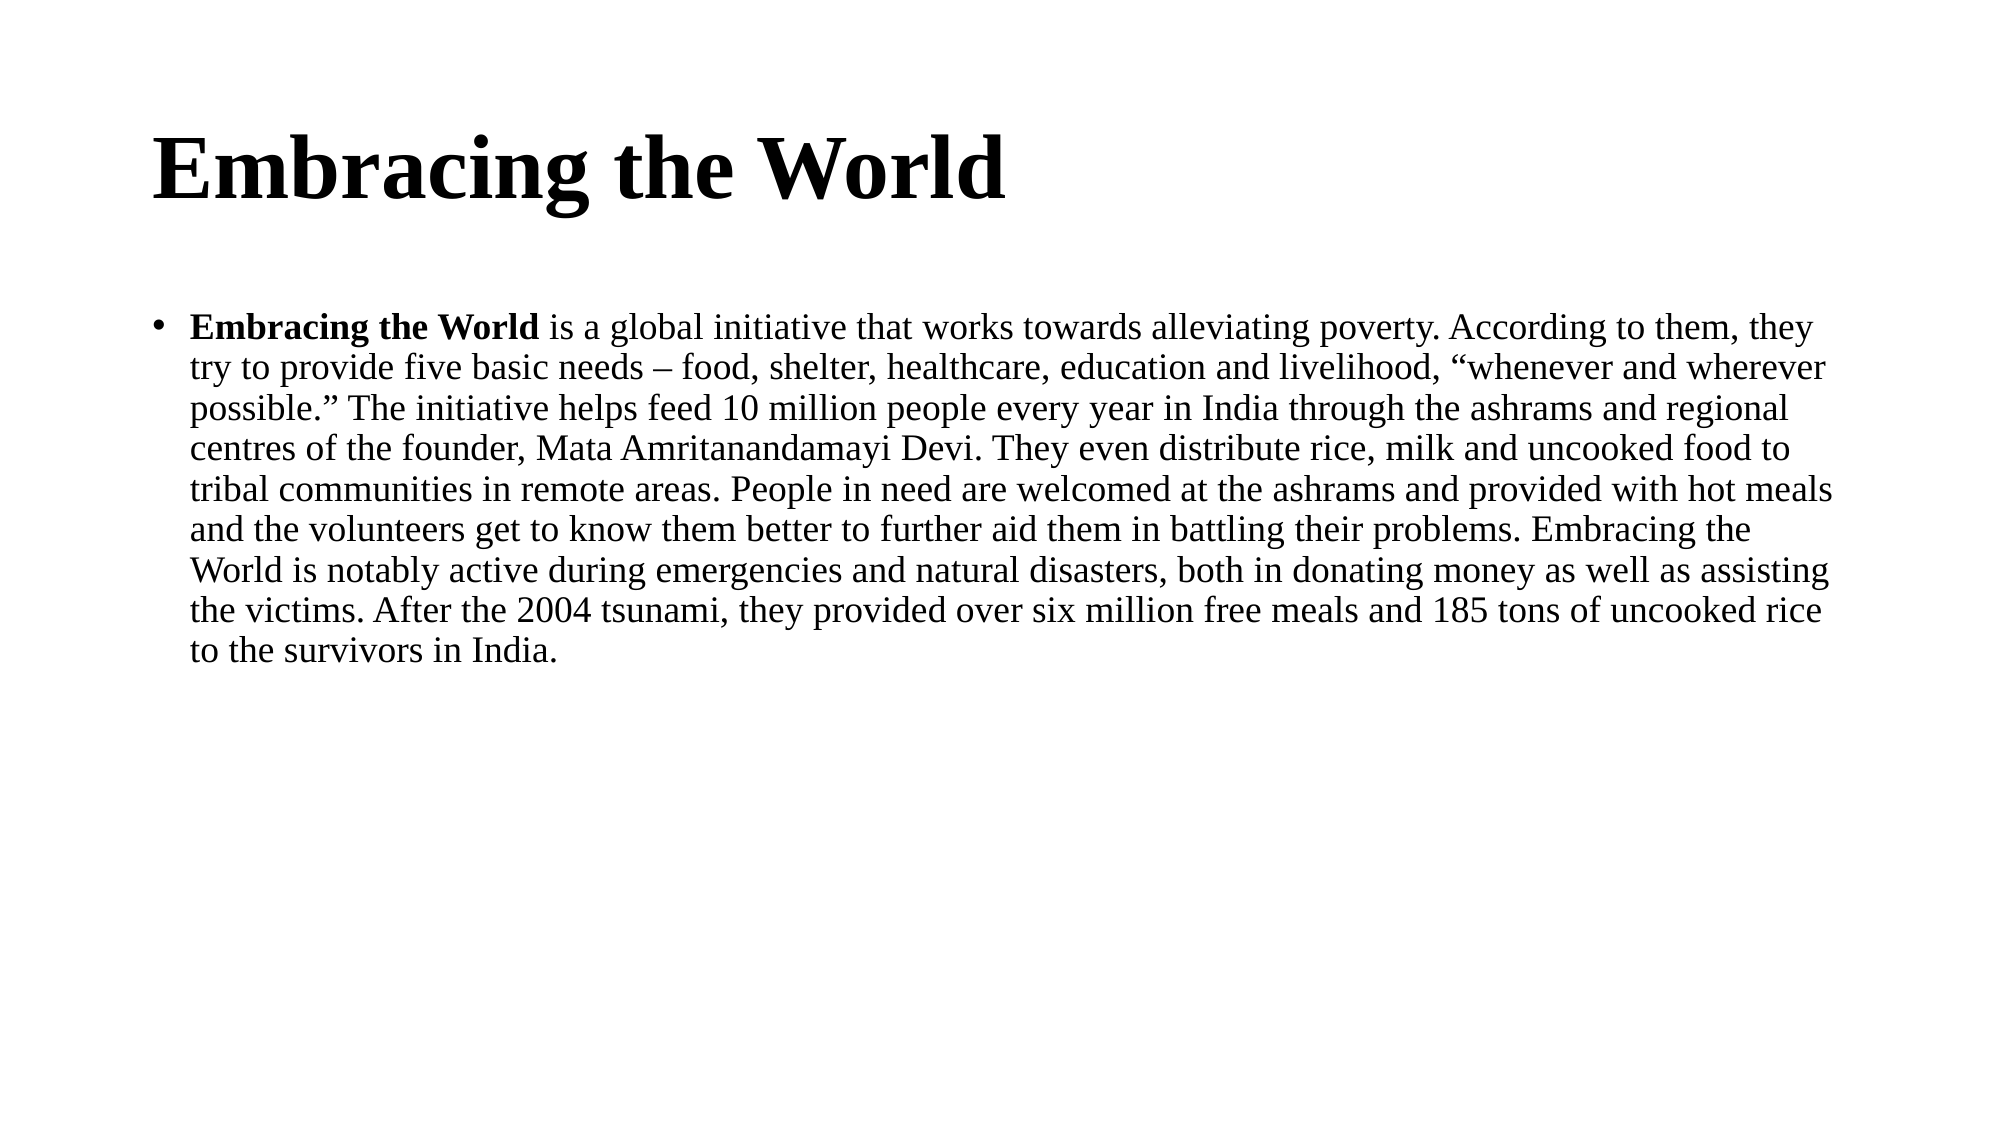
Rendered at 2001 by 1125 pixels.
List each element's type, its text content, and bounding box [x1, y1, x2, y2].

list Embracing the World is a global initiative that works towards alleviating poverty. According to them, they try to provide five basic needs – food, shelter, healthcare, education and livelihood, “whenever and wherever possible.” The initiative helps feed 10 million people every year in India through the ashrams and regional centres of the founder, Mata Amritanandamayi Devi. They even distribute rice, milk and uncooked food to tribal communities in remote areas. People in need are welcomed at the ashrams and provided with hot meals and the volunteers get to know them better to further aid them in battling their problems. Embracing the World is notably active during emergencies and natural disasters, both in donating money as well as assisting the victims. After the 2004 tsunami, they provided over six million free meals and 185 tons of uncooked rice to the survivors in India. [137, 299, 1863, 1014]
title Embracing the World [137, 59, 1863, 278]
